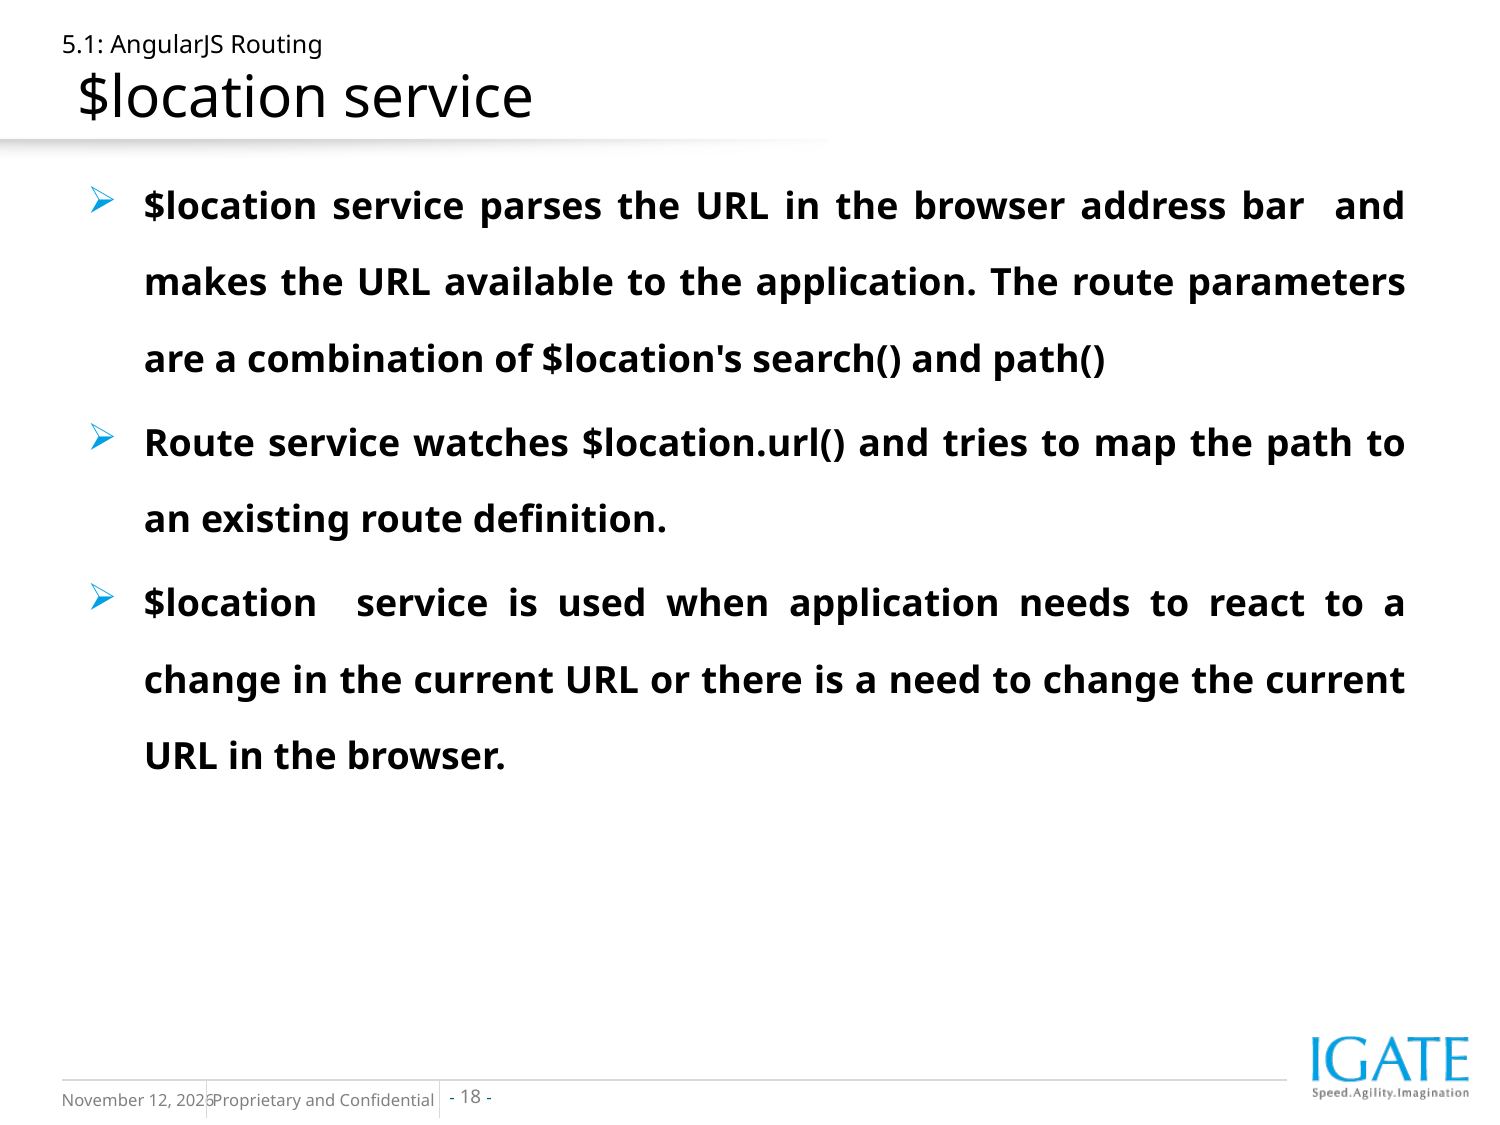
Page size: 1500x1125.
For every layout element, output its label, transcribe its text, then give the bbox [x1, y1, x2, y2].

picture [1304, 1028, 1475, 1105]
picture [0, 112, 72, 174]
list $location service parses the URL in the browser address bar and makes the URL available to the application. The route parameters are a combination of $location's search() and path() Route service watches $location.url() and tries to map the path to an existing route definition. $location service is used when application needs to react to a change in the current URL or there is a need to change the current URL in the browser. [72, 142, 1423, 1081]
title 5.1: AngularJS Routing $location service [46, 10, 1149, 147]
